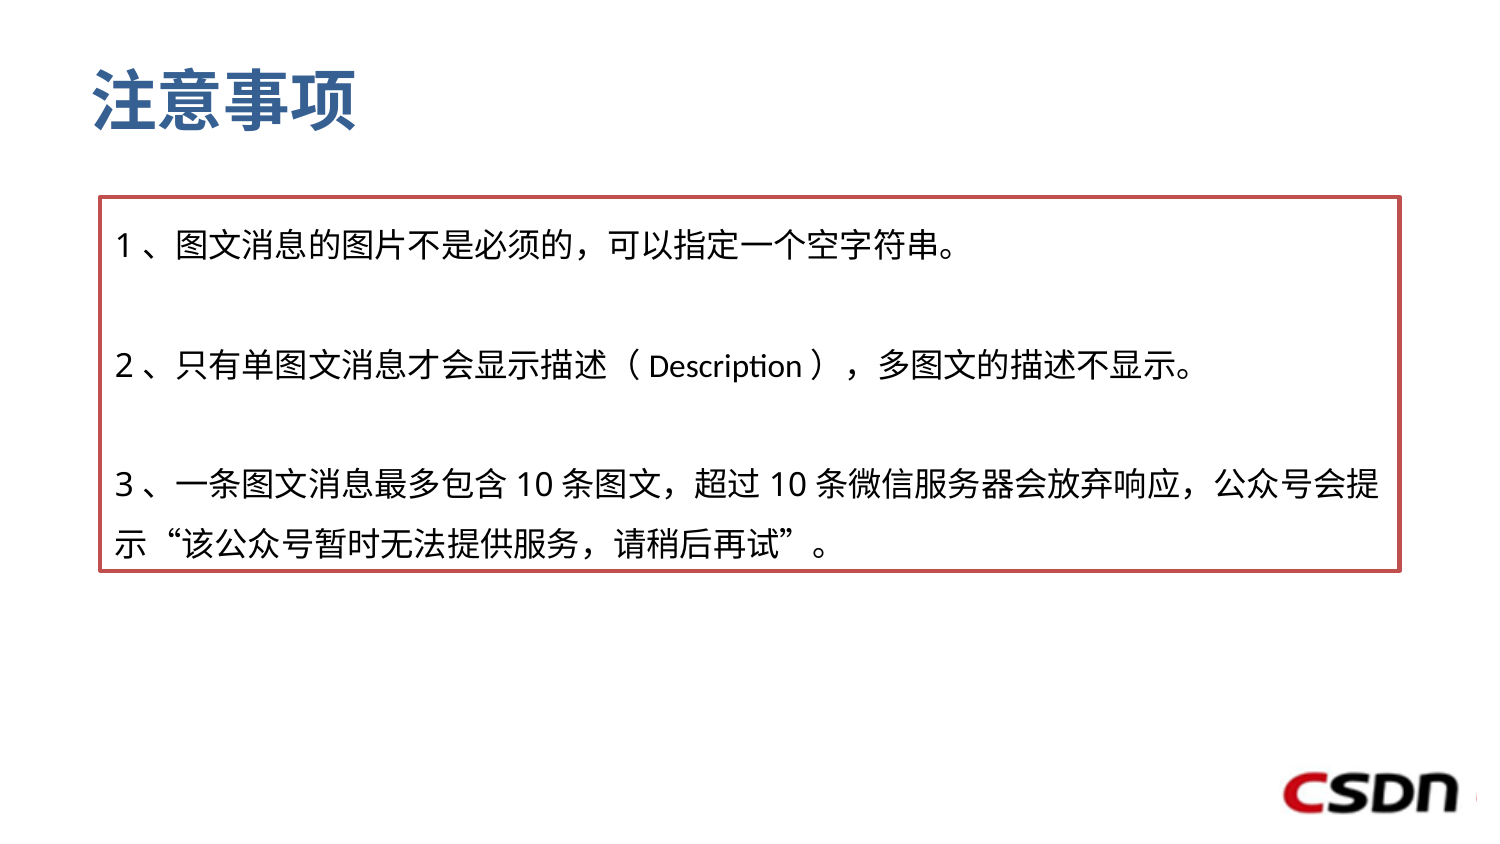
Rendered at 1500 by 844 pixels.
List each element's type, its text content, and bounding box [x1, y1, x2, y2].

text_box 1、图文消息的图片不是必须的，可以指定一个空字符串。 2、只有单图文消息才会显示描述（Description），多图文的描述不显示。 3、一条图文消息最多包含10条图文，超过10条微信服务器会放弃响应，公众号会提示“该公众号暂时无法提供服务，请稍后再试”。 [98, 195, 1402, 573]
picture [1257, 740, 1477, 824]
title 注意事项 [75, 45, 1425, 153]
